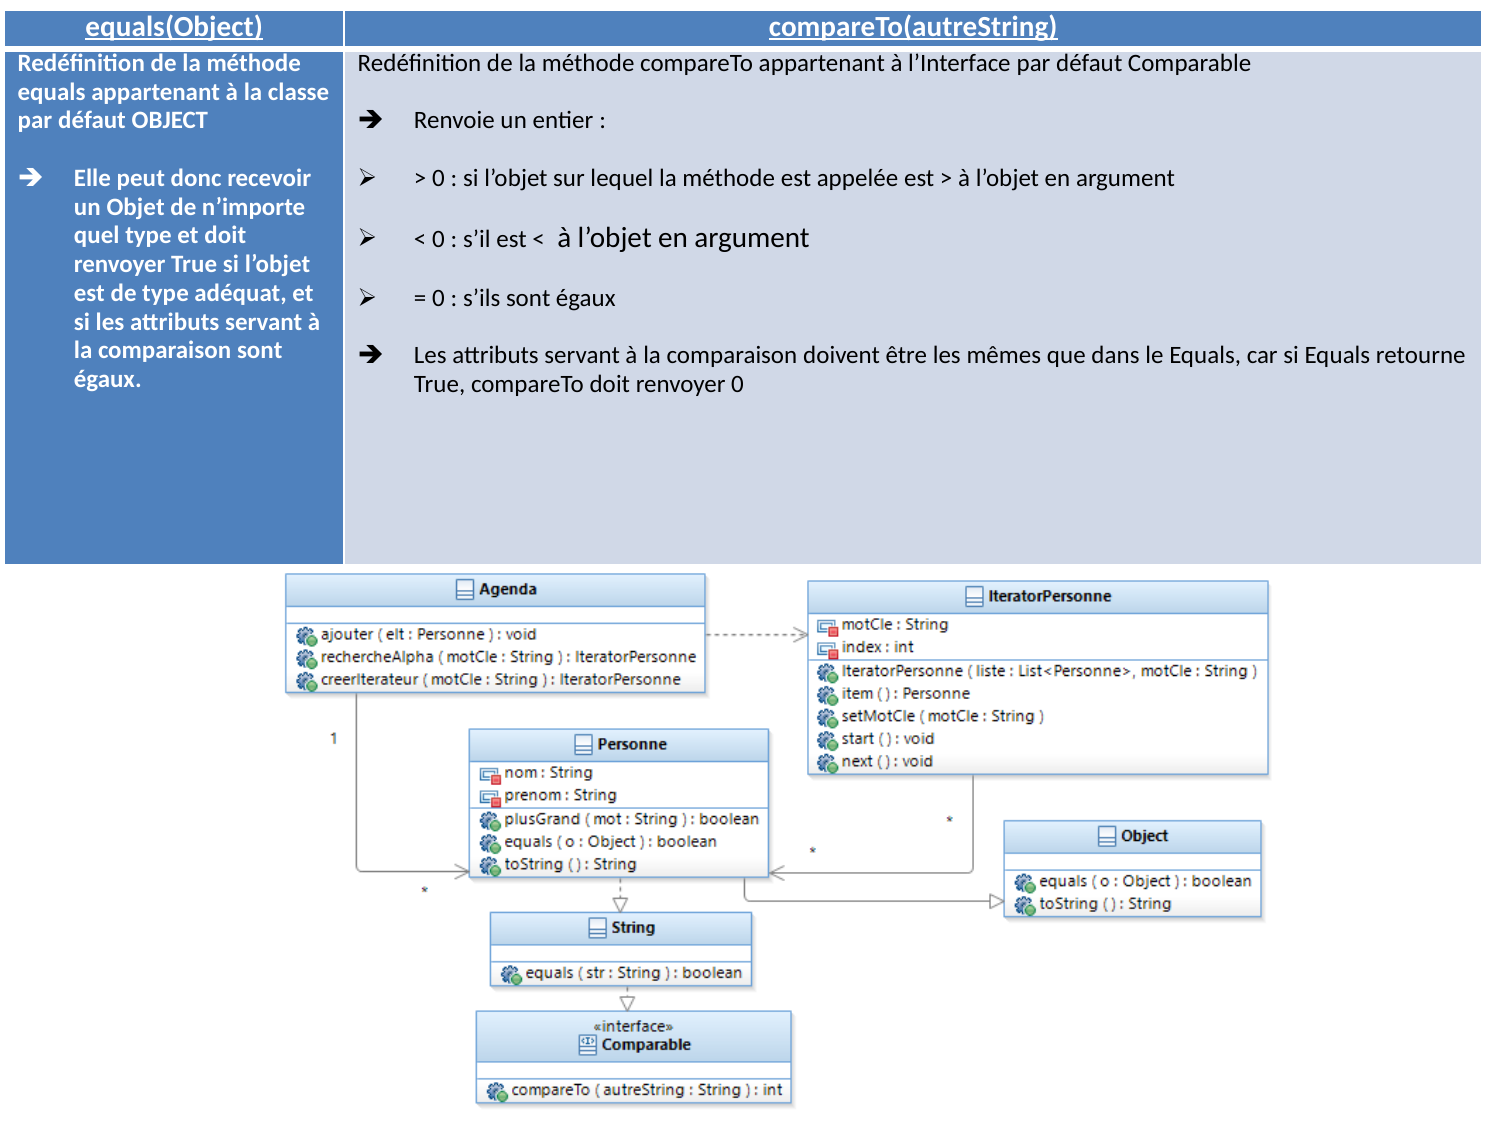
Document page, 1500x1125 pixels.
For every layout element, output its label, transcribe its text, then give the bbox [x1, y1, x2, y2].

table_header compareTo(autreString) [345, 11, 1481, 46]
table_header equals(Object) [5, 11, 343, 46]
table_cell Redéfinition de la méthode equals appartenant à la classe par défaut OBJECT Elle peut donc recevoir un Objet de n’importe quel type et doit renvoyer True si l’objet est de type adéquat, et si les attributs servant à la comparaison sont égaux. [5, 52, 343, 564]
picture [274, 564, 1276, 1116]
table_cell Redéfinition de la méthode compareTo appartenant à l’Interface par défaut Comparable Renvoie un entier : > 0 : si l’objet sur lequel la méthode est appelée est > à l’objet en argument < 0 : s’il est < à l’objet en argument = 0 : s’ils sont égaux Les attributs servant à la comparaison doivent être les mêmes que dans le Equals, car si Equals retourne True, compareTo doit renvoyer 0 [345, 52, 1481, 564]
